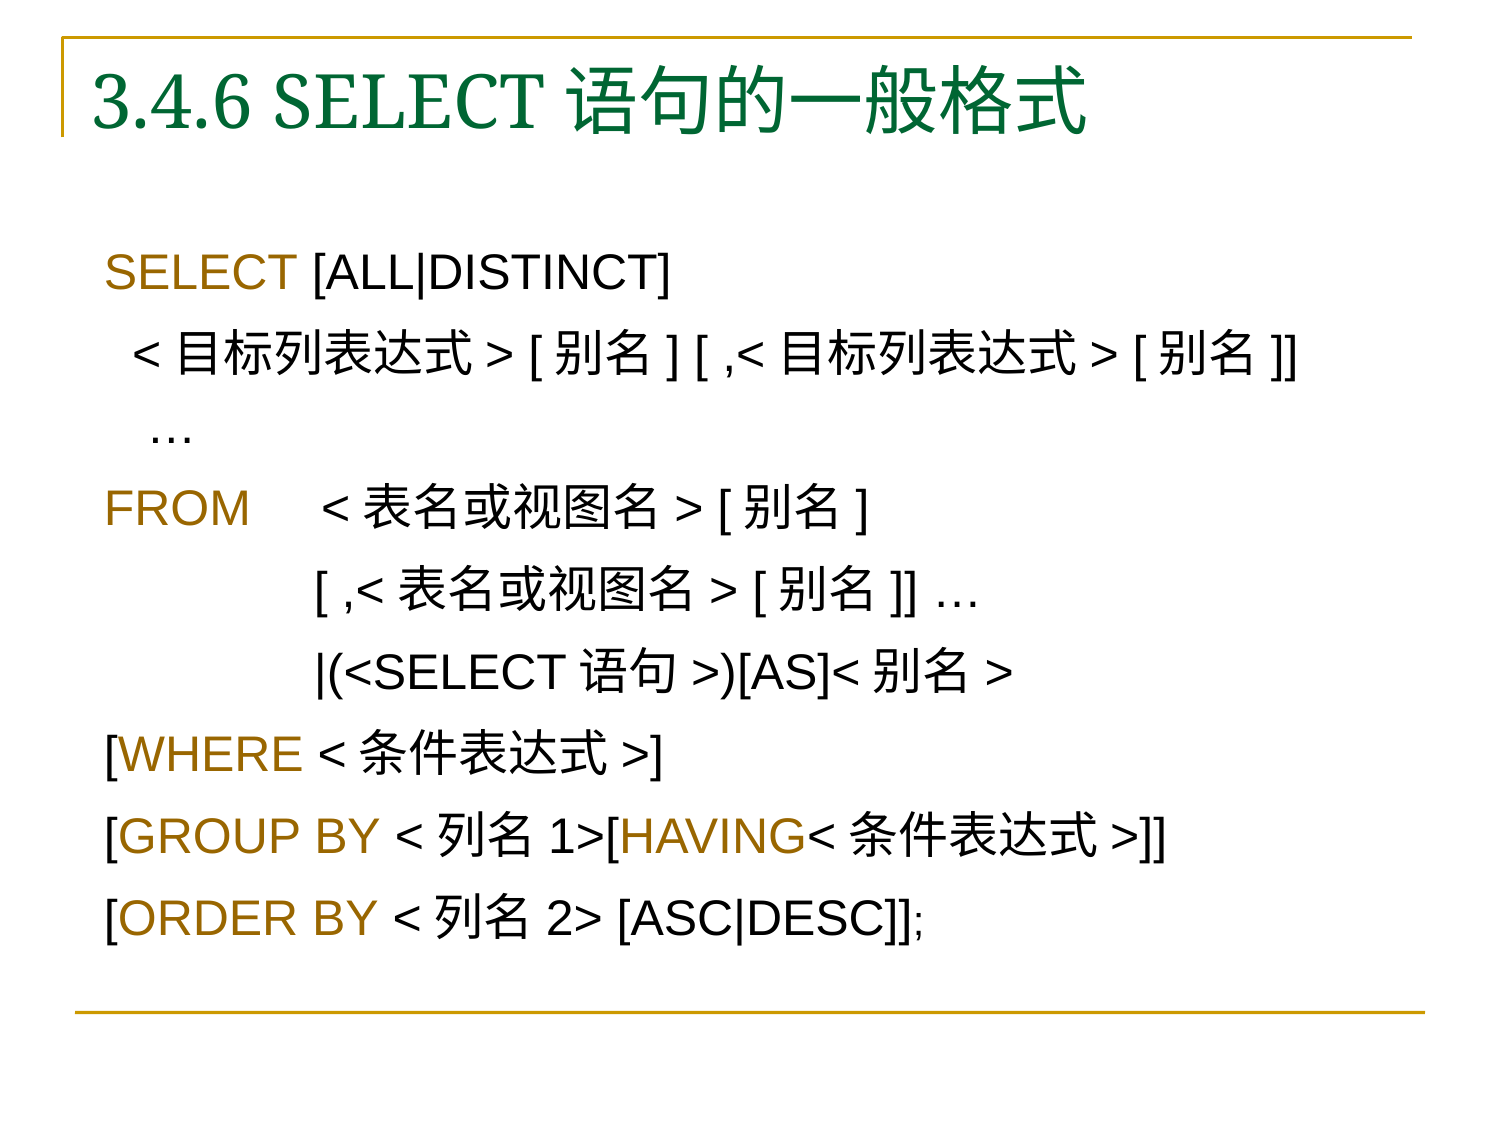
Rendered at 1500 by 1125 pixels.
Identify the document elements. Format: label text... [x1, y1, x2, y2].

list SELECT [ALL|DISTINCT] <目标列表达式> [别名] [ ,<目标列表达式> [别名]] … FROM <表名或视图名> [别名] [ ,<表名或视图名> [别名]] … |(<SELECT语句>)[AS]<别名> [WHERE <条件表达式>] [GROUP BY <列名1>[HAVING<条件表达式>]] [ORDER BY <列名2> [ASC|DESC]]; [74, 219, 1351, 1000]
title 3.4.6 SELECT语句的一般格式 [74, 45, 1426, 233]
